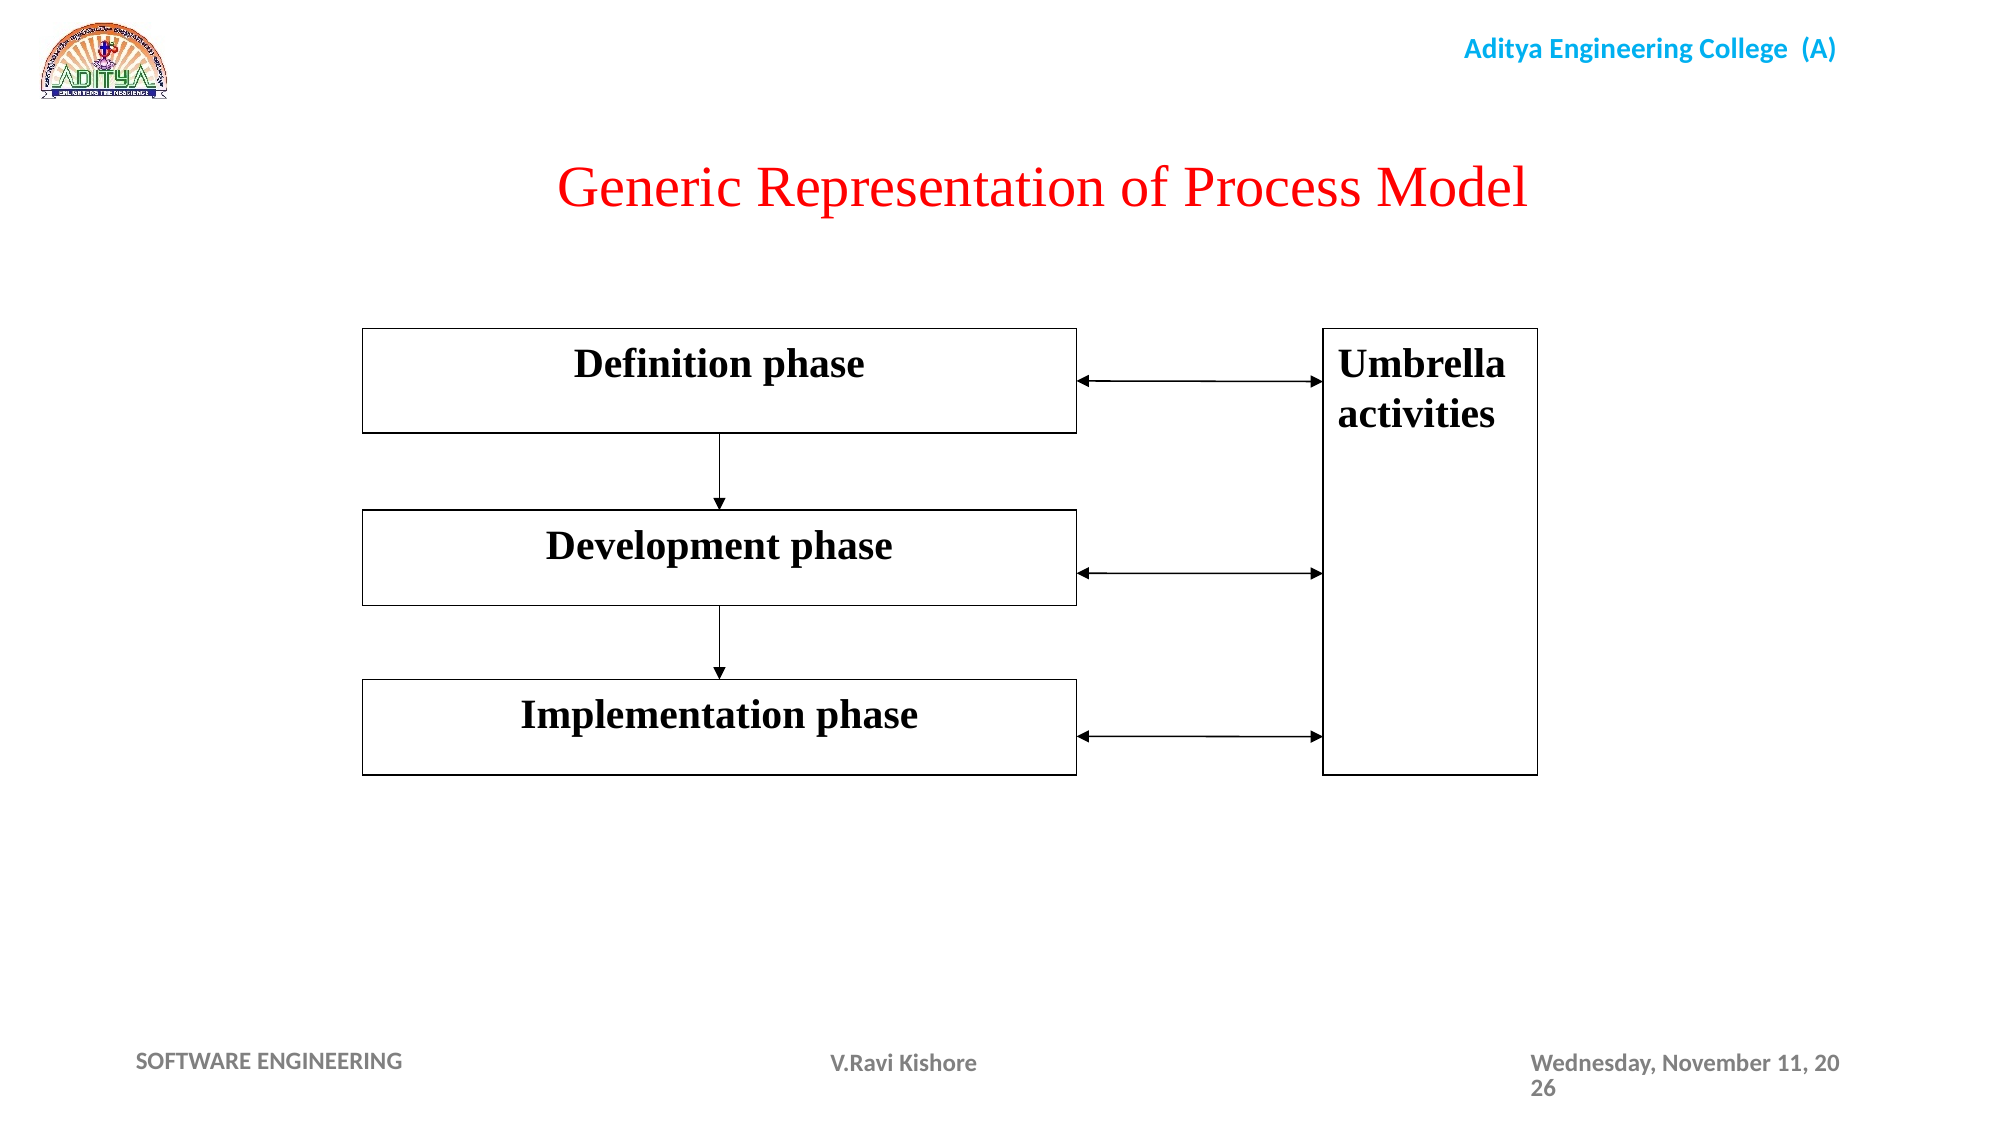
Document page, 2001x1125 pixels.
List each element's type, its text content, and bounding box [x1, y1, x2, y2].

picture [39, 22, 168, 99]
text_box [362, 324, 1563, 988]
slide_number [1515, 1031, 1861, 1092]
footer V.Ravi Kishore [678, 1031, 1129, 1092]
text_box Generic Representation of Process Model [542, 140, 1633, 226]
